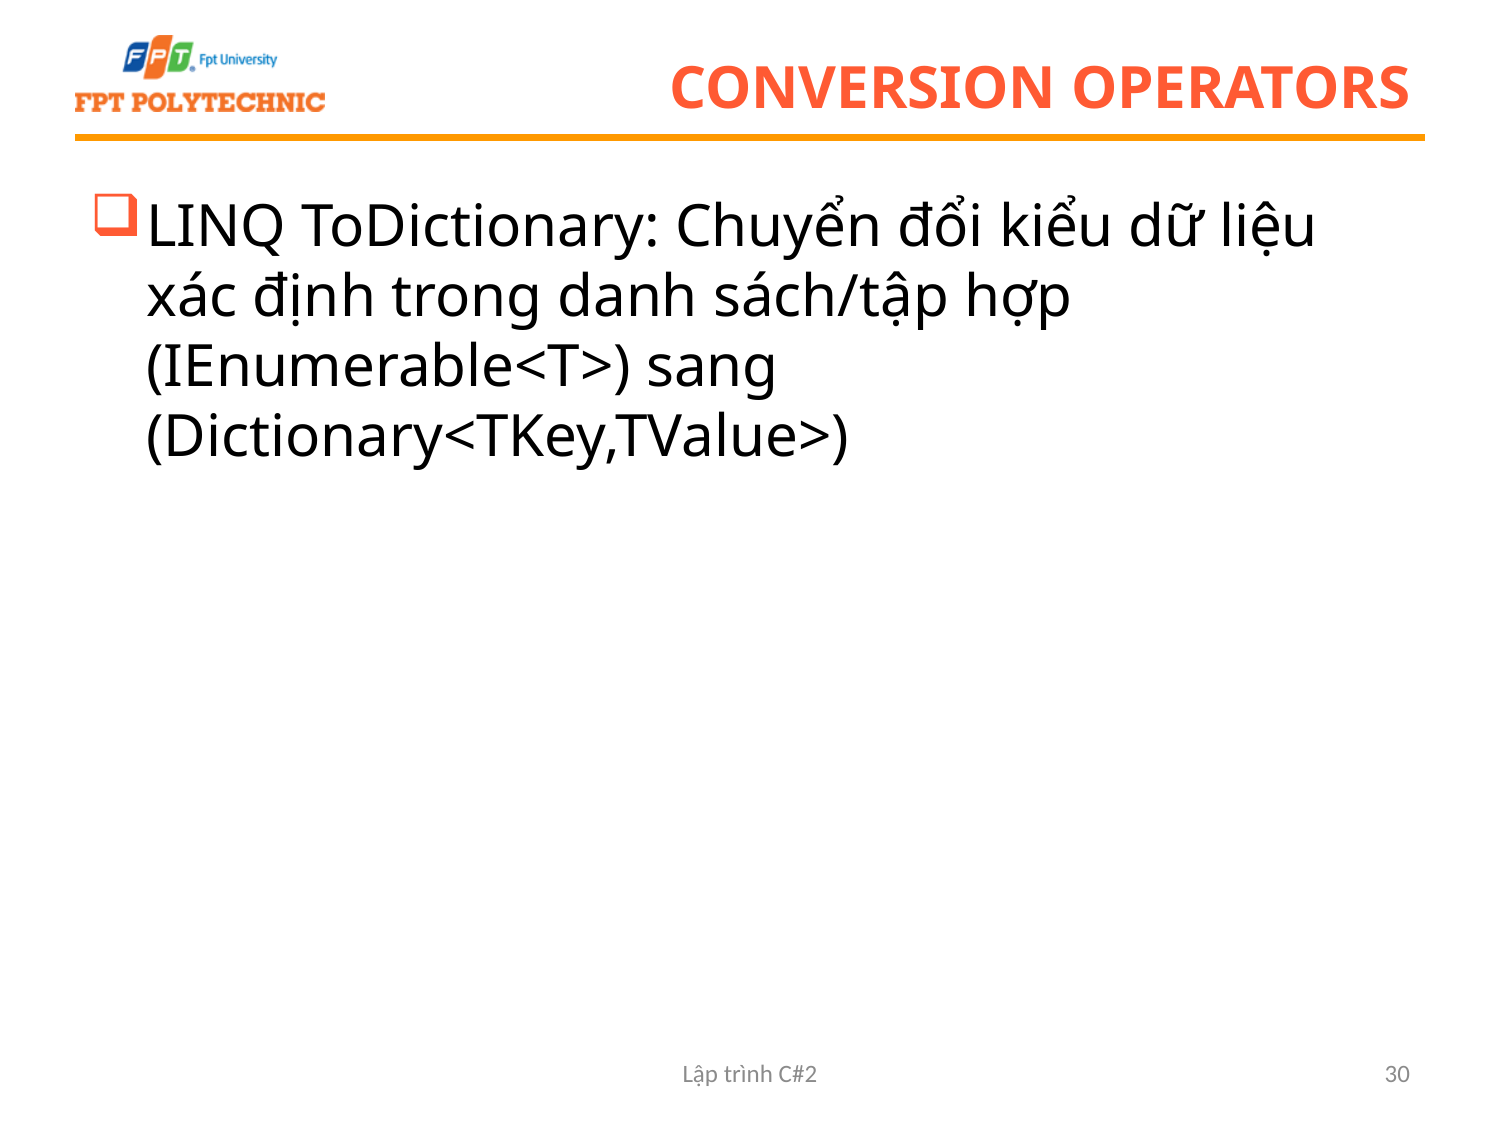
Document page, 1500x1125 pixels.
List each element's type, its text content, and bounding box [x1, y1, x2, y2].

picture [75, 35, 325, 112]
list LINQ ToDictionary: Chuyển đổi kiểu dữ liệu xác định trong danh sách/tập hợp (IEnumerable<T>) sang (Dictionary<TKey,TValue>) [75, 180, 1425, 1043]
slide_number 30 [1074, 1043, 1425, 1103]
footer Lập trình C#2 [512, 1043, 988, 1103]
title Conversion Operators [337, 45, 1425, 125]
